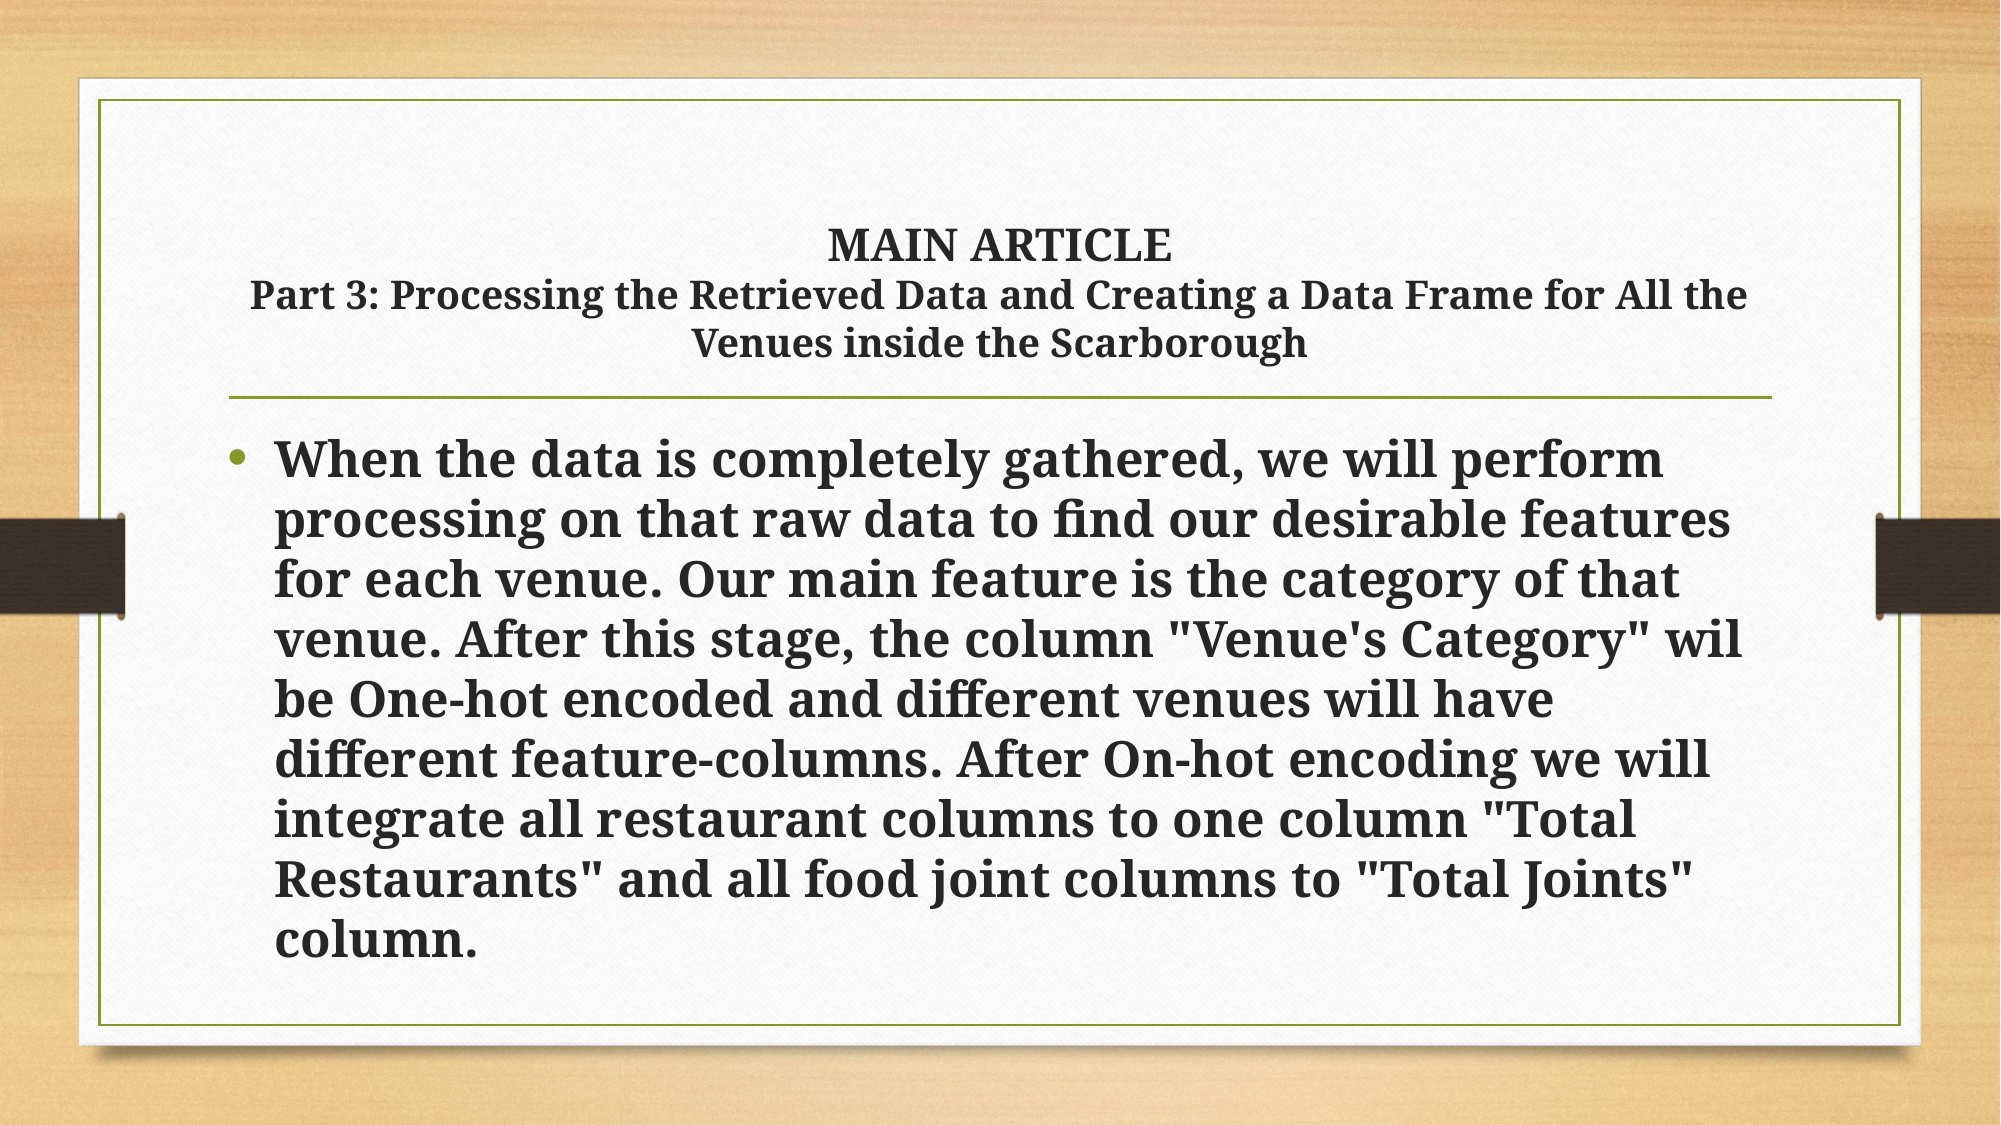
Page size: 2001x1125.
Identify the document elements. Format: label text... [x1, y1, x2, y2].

title MAIN ARTICLE Part 3: Processing the Retrieved Data and Creating a Data Frame for All the Venues inside the Scarborough [212, 161, 1788, 375]
list When the data is completely gathered, we will perform processing on that raw data to find our desirable features for each venue. Our main feature is the category of that venue. After this stage, the column "Venue's Category" wil be One-hot encoded and different venues will have different feature-columns. After On-hot encoding we will integrate all restaurant columns to one column "Total Restaurants" and all food joint columns to "Total Joints" column. [212, 419, 1788, 964]
picture [0, 0, 2001, 1125]
